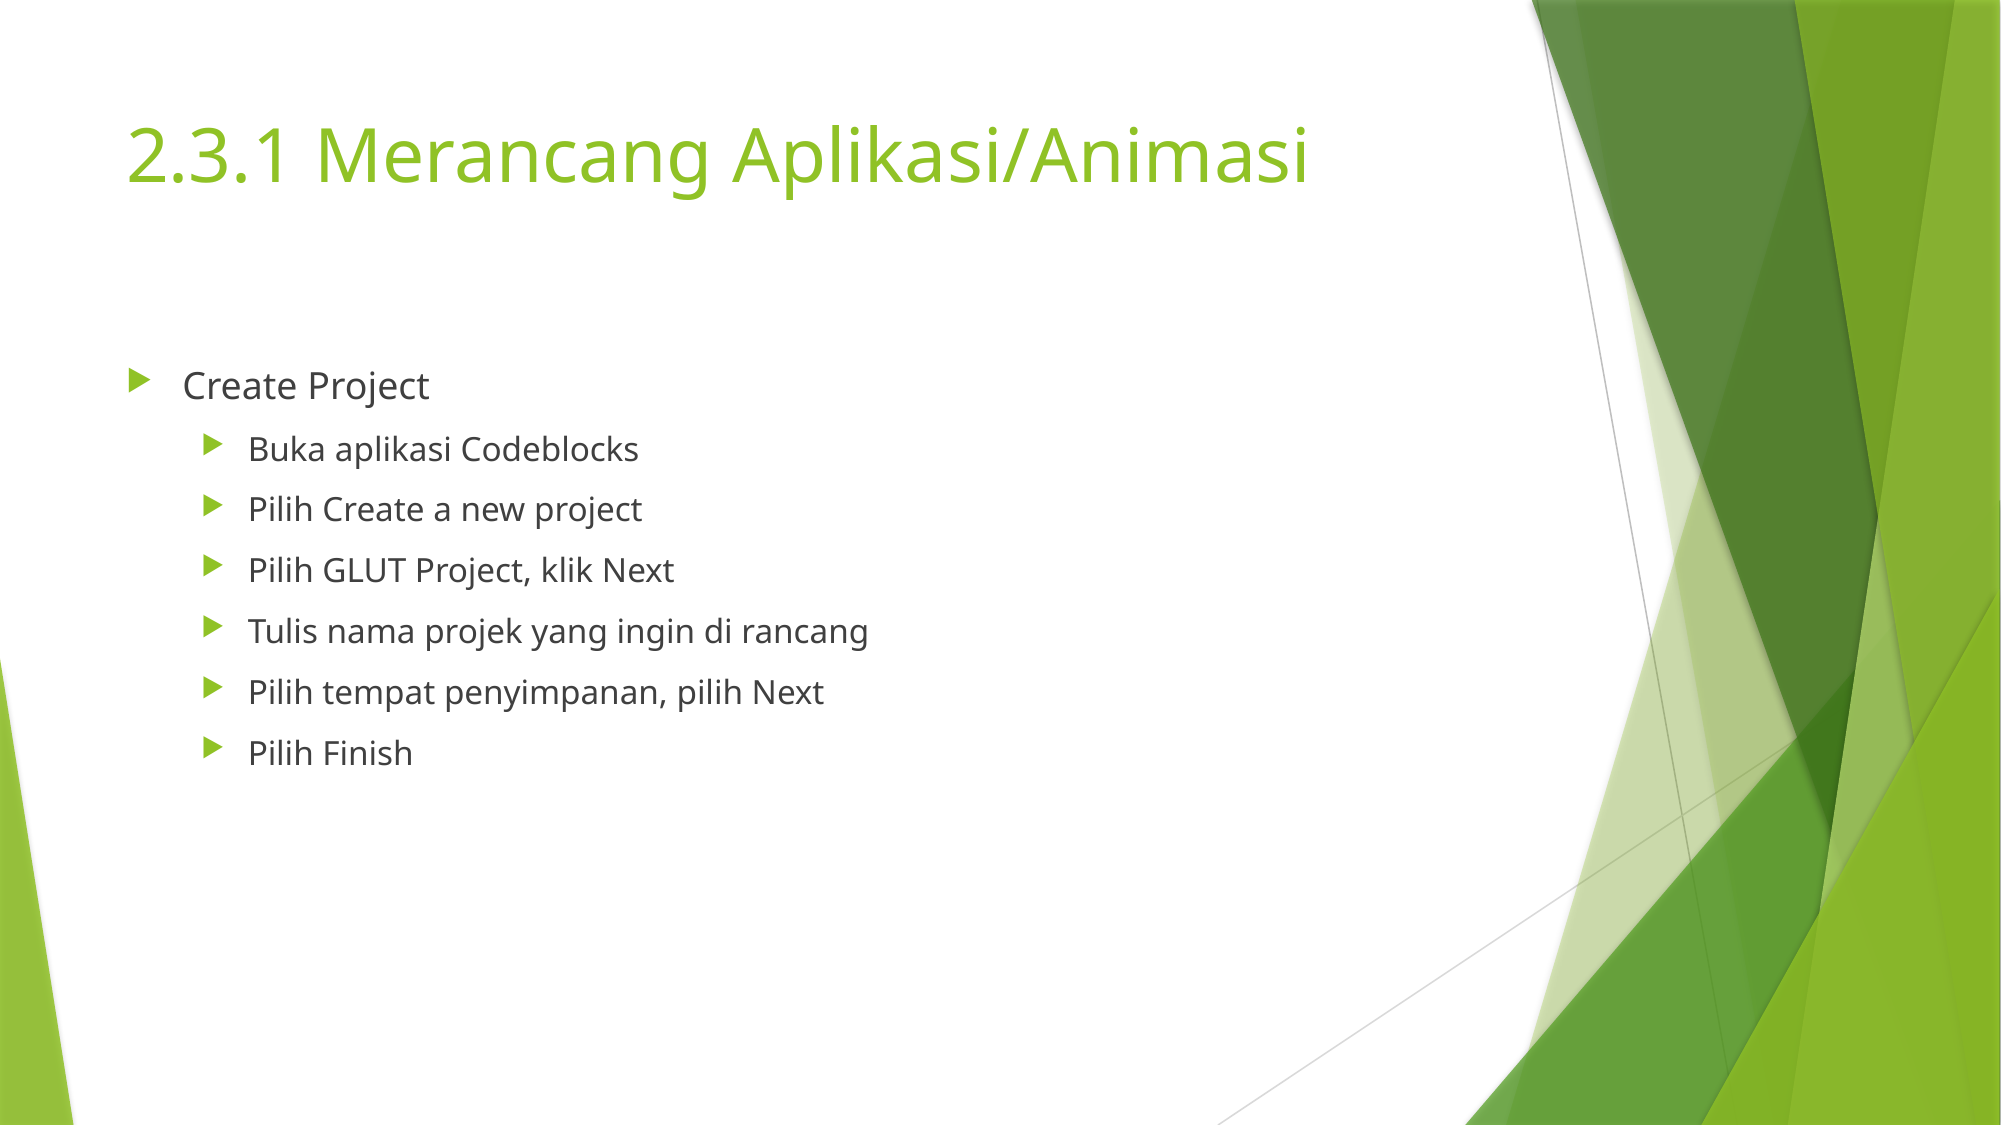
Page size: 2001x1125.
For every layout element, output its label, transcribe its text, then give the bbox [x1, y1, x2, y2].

list Create Project Buka aplikasi Codeblocks Pilih Create a new project Pilih GLUT Project, klik Next Tulis nama projek yang ingin di rancang Pilih tempat penyimpanan, pilih Next Pilih Finish [111, 354, 1522, 810]
title 2.3.1 Merancang Aplikasi/Animasi [111, 99, 1522, 317]
